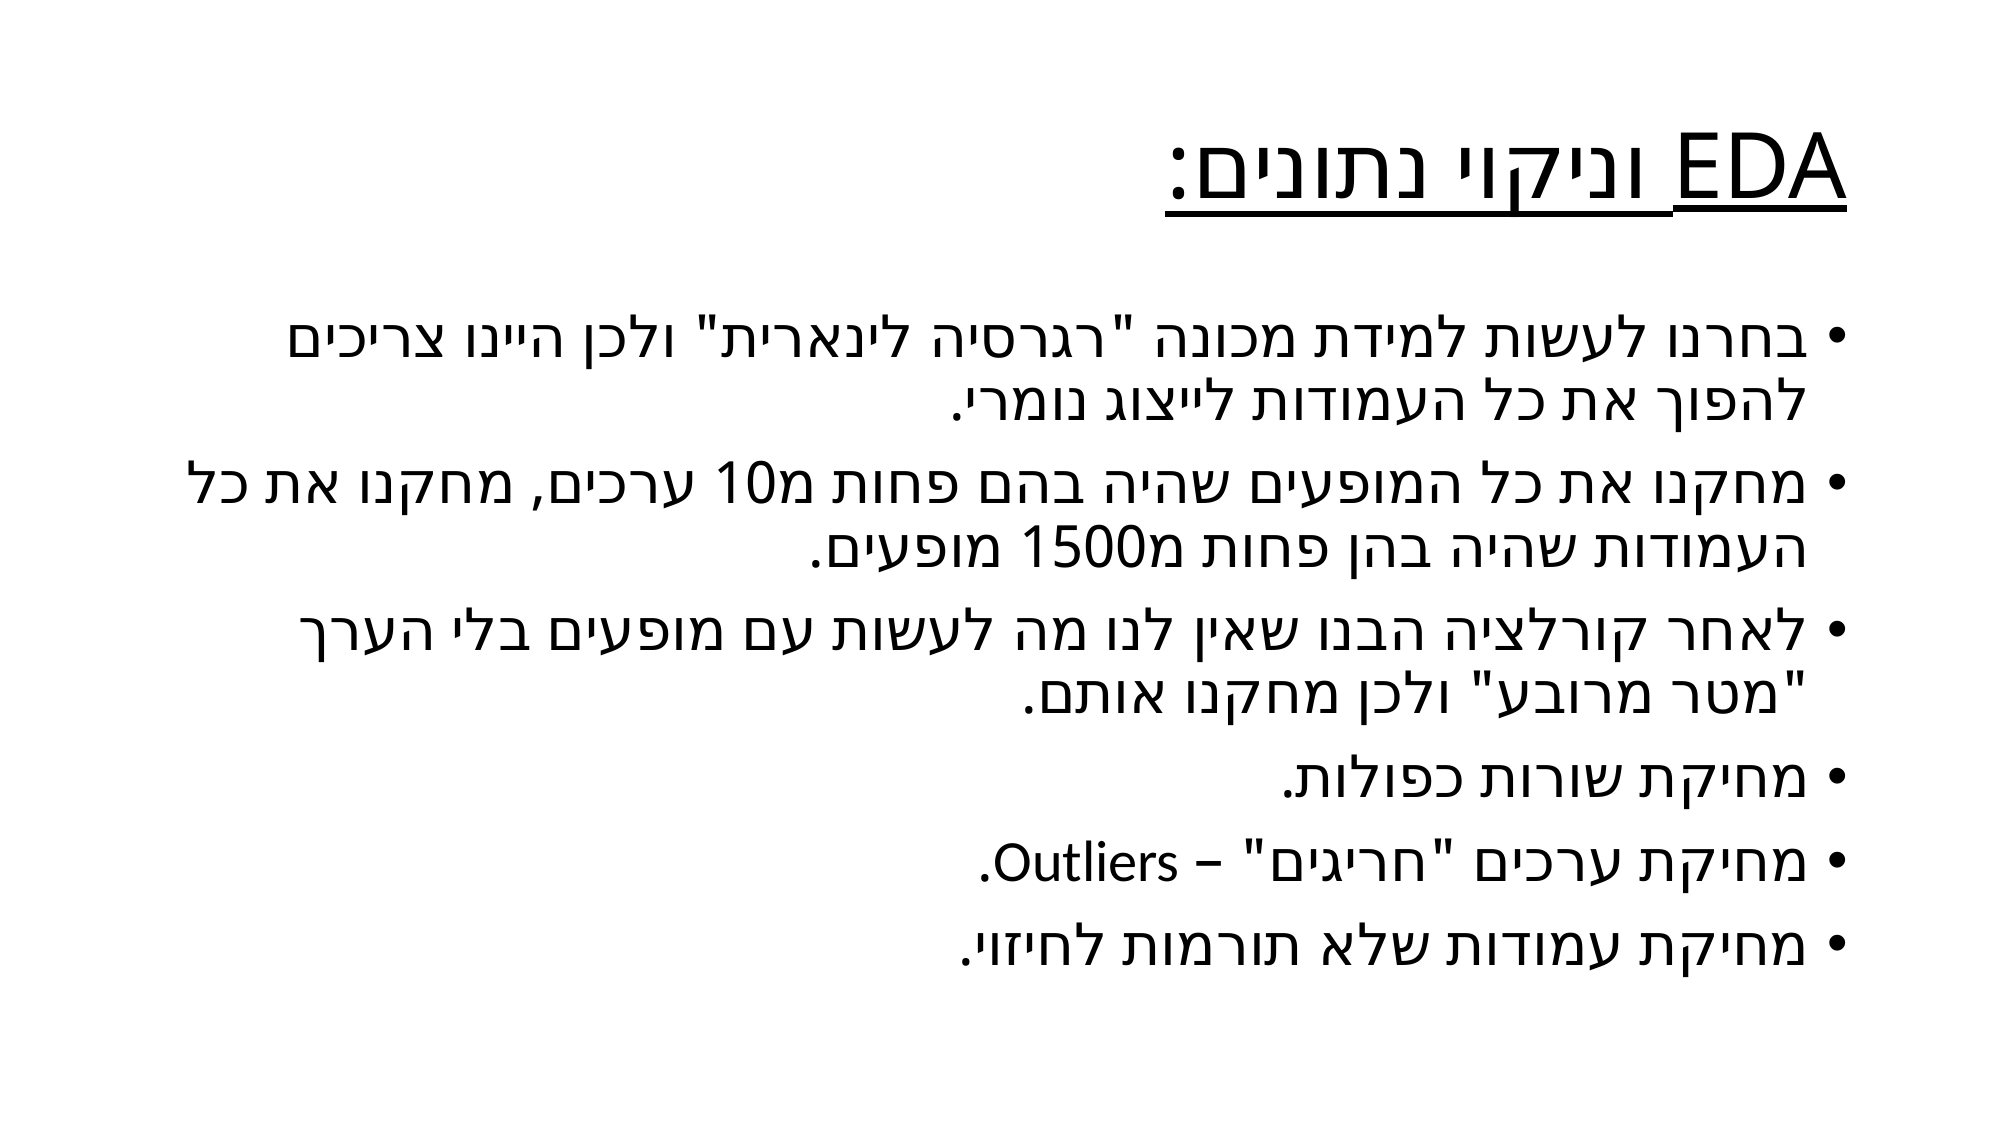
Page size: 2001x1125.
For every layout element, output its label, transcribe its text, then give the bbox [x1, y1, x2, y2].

title EDA וניקוי נתונים: [137, 59, 1863, 278]
list בחרנו לעשות למידת מכונה "רגרסיה לינארית" ולכן היינו צריכים להפוך את כל העמודות לייצוג נומרי. מחקנו את כל המופעים שהיה בהם פחות מ10 ערכים, מחקנו את כל העמודות שהיה בהן פחות מ1500 מופעים. לאחר קורלציה הבנו שאין לנו מה לעשות עם מופעים בלי הערך "מטר מרובע" ולכן מחקנו אותם. מחיקת שורות כפולות. מחיקת ערכים "חריגים" – Outliers. מחיקת עמודות שלא תורמות לחיזוי. [137, 299, 1863, 1014]
